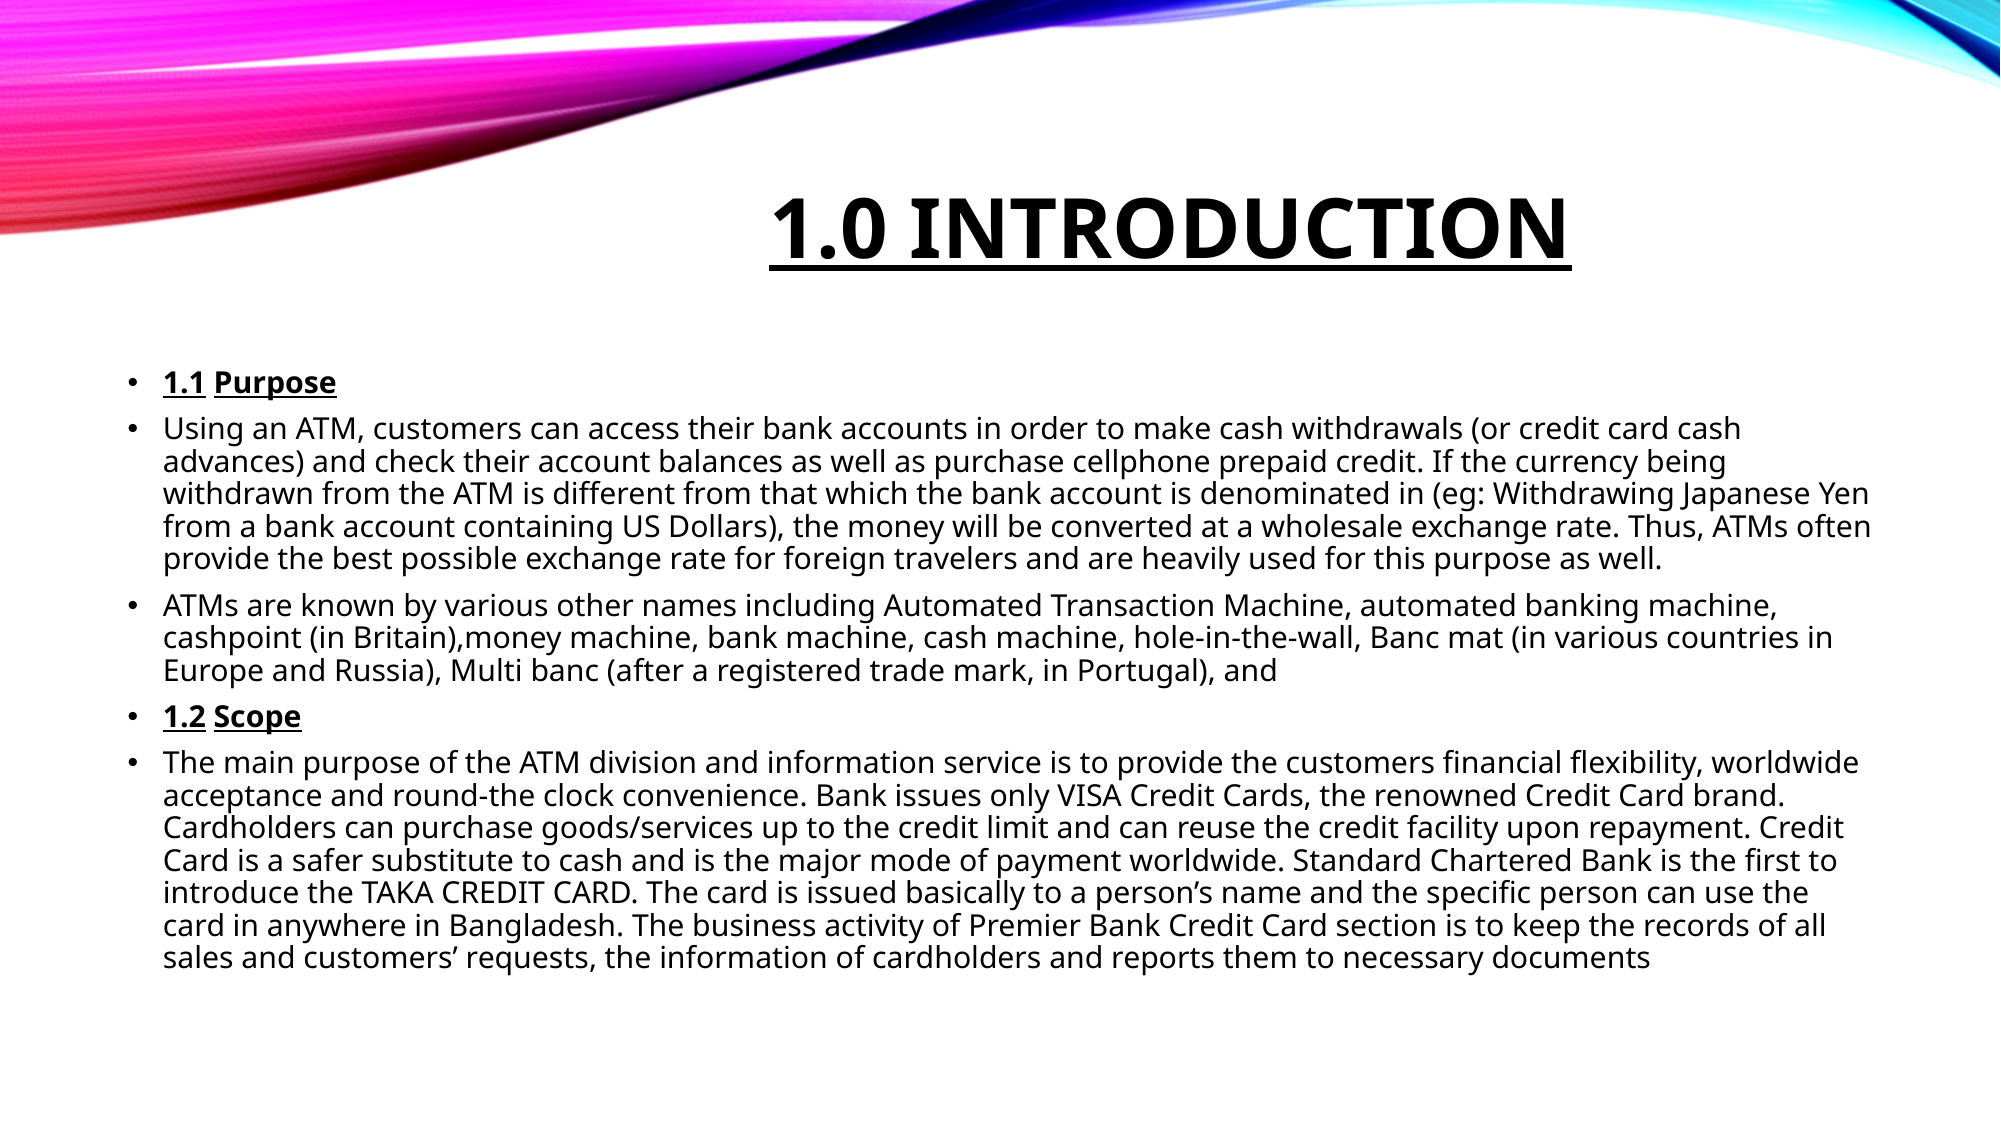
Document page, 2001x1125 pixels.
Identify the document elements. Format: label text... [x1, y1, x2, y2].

title 1.0 Introduction [474, 125, 1888, 338]
picture [1910, 0, 2000, 45]
picture [1890, 0, 2000, 75]
picture [0, 0, 2000, 237]
list 1.1 Purpose Using an ATM, customers can access their bank accounts in order to make cash withdrawals (or credit card cash advances) and check their account balances as well as purchase cellphone prepaid credit. If the currency being withdrawn from the ATM is different from that which the bank account is denominated in (eg: Withdrawing Japanese Yen from a bank account containing US Dollars), the money will be converted at a wholesale exchange rate. Thus, ATMs often provide the best possible exchange rate for foreign travelers and are heavily used for this purpose as well. ATMs are known by various other names including Automated Transaction Machine, automated banking machine, cashpoint (in Britain),money machine, bank machine, cash machine, hole-in-the-wall, Banc mat (in various countries in Europe and Russia), Multi banc (after a registered trade mark, in Portugal), and 1.2 Scope The main purpose of the ATM division and information service is to provide the customers financial flexibility, worldwide acceptance and round-the clock convenience. Bank issues only VISA Credit Cards, the renowned Credit Card brand. Cardholders can purchase goods/services up to the credit limit and can reuse the credit facility upon repayment. Credit Card is a safer substitute to cash and is the major mode of payment worldwide. Standard Chartered Bank is the first to introduce the TAKA CREDIT CARD. The card is issued basically to a person’s name and the specific person can use the card in anywhere in Bangladesh. The business activity of Premier Bank Credit Card section is to keep the records of all sales and customers’ requests, the information of cardholders and reports them to necessary documents [112, 360, 1888, 1021]
